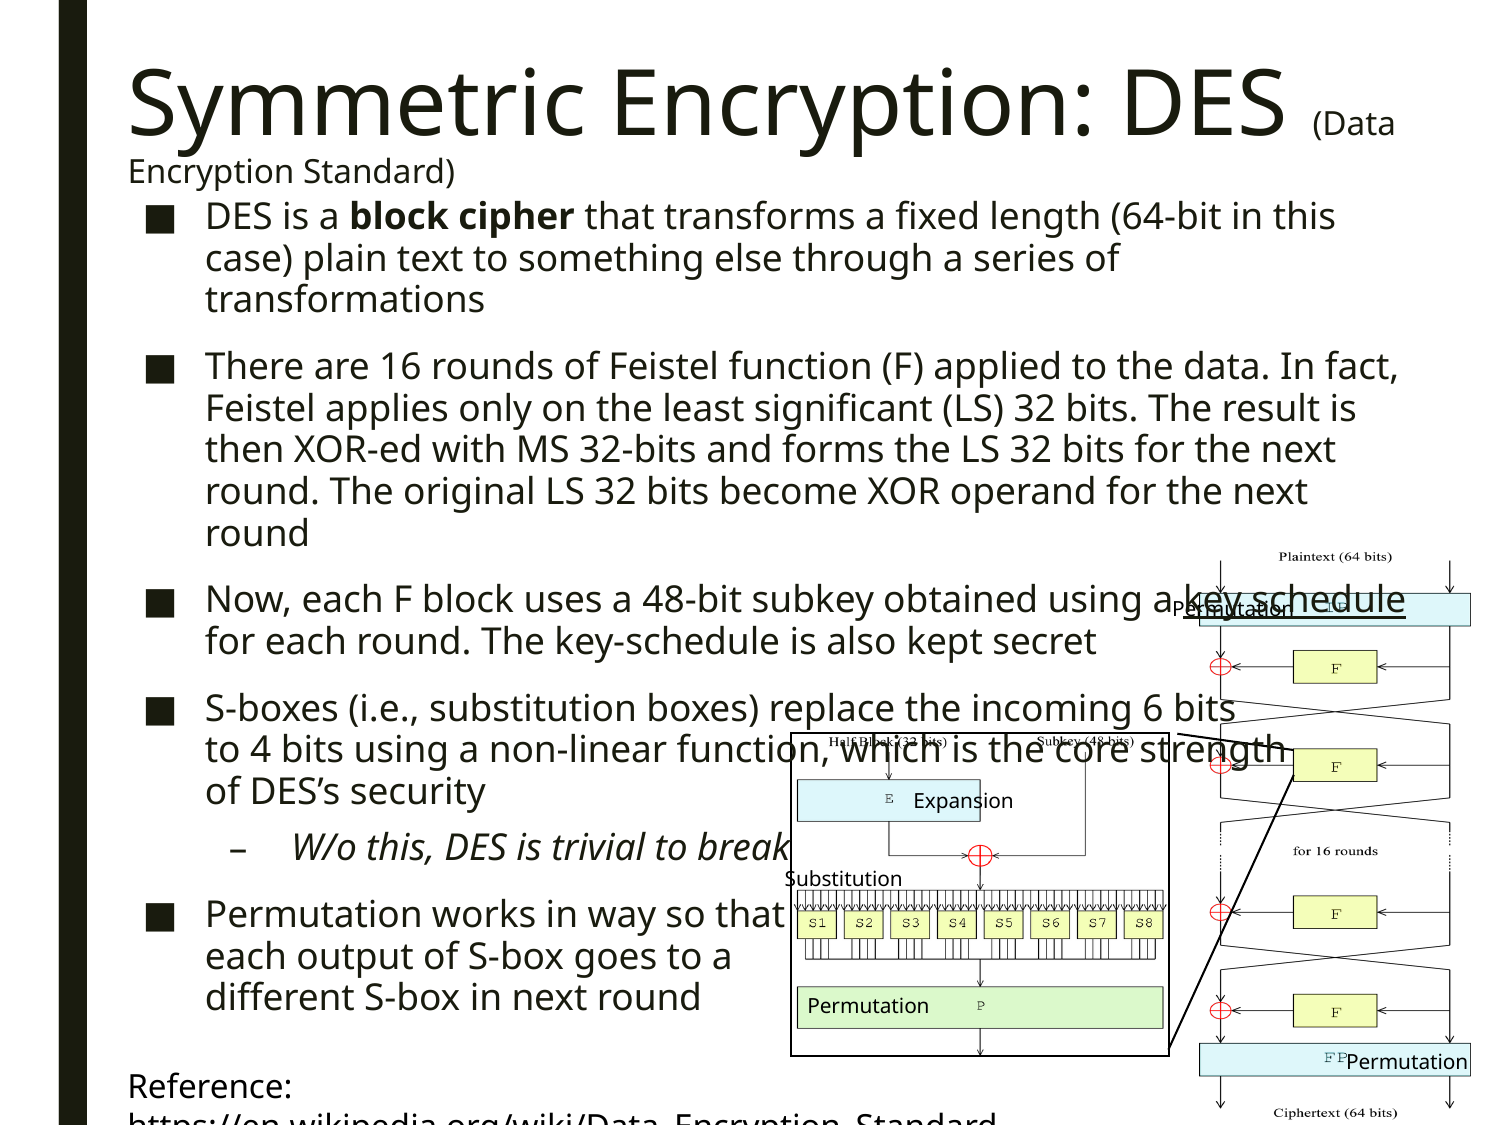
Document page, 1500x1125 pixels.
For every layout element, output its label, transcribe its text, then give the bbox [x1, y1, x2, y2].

text_box Reference: https://en.wikipedia.org/wiki/Data_Encryption_Standard [112, 1057, 780, 1125]
list DES is a block cipher that transforms a fixed length (64-bit in this case) plain text to something else through a series of transformations There are 16 rounds of Feistel function (F) applied to the data. In fact, Feistel applies only on the least significant (LS) 32 bits. The result is then XOR-ed with MS 32-bits and forms the LS 32 bits for the next round. The original LS 32 bits become XOR operand for the next round Now, each F block uses a 48-bit subkey obtained using a key schedule for each round. The key-schedule is also kept secret S-boxes (i.e., substitution boxes) replace the incoming 6 bits to 4 bits using a non-linear function, which is the core strength of DES’s security W/o this, DES is trivial to break Permutation works in way so that each output of S-box goes to a different S-box in next round [127, 188, 1425, 1032]
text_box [780, 549, 1471, 1125]
title Symmetric Encryption: DES (Data Encryption Standard) [112, 50, 1438, 294]
